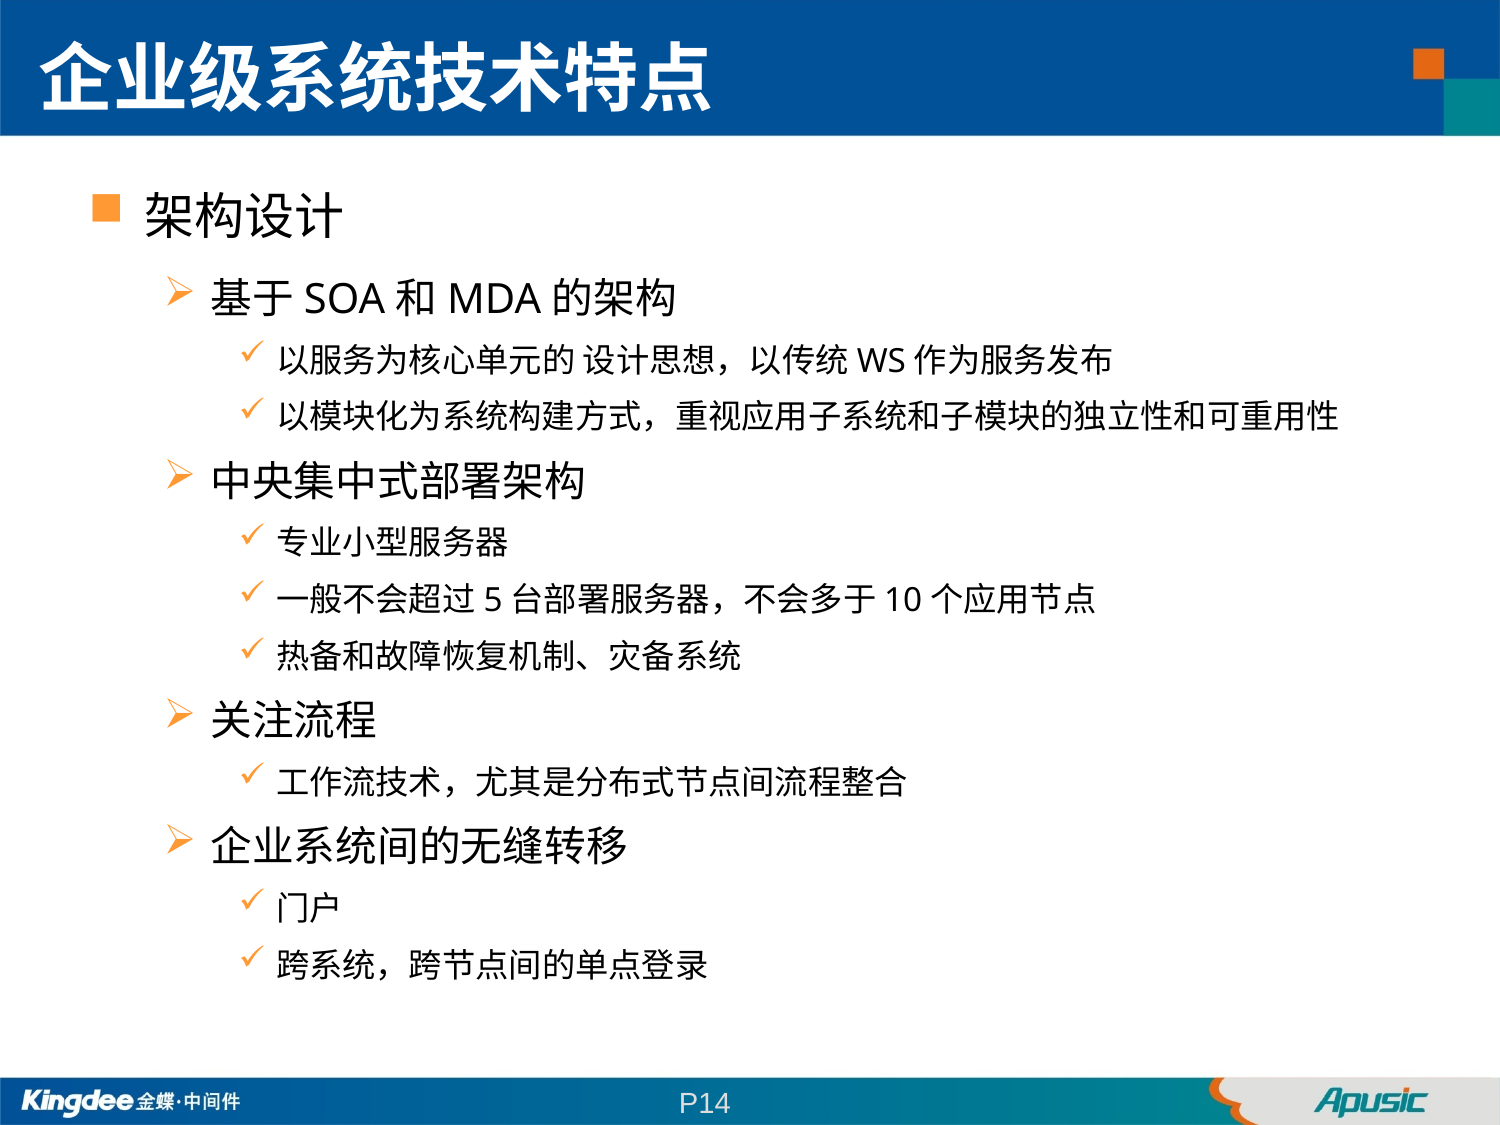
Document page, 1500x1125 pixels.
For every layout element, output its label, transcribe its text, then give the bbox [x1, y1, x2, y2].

list 架构设计 基于SOA和MDA的架构 以服务为核心单元的 设计思想，以传统WS作为服务发布 以模块化为系统构建方式，重视应用子系统和子模块的独立性和可重用性 中央集中式部署架构 专业小型服务器 一般不会超过5台部署服务器，不会多于10个应用节点 热备和故障恢复机制、灾备系统 关注流程 工作流技术，尤其是分布式节点间流程整合 企业系统间的无缝转移 门户 跨系统，跨节点间的单点登录 [73, 177, 1434, 1021]
picture [0, 0, 1500, 1125]
list 企业级系统技术特点 [23, 23, 1325, 129]
